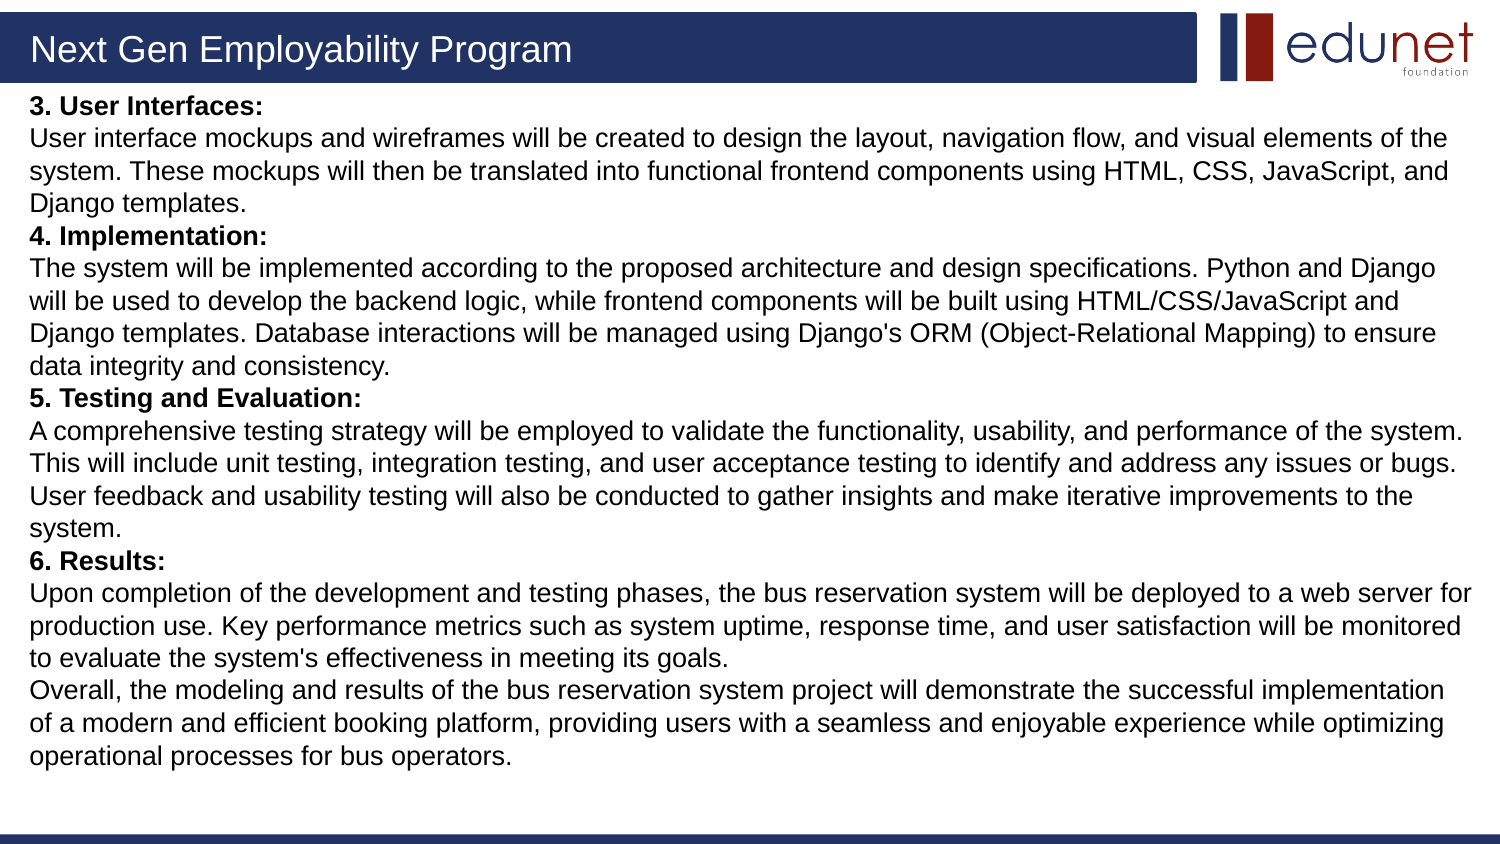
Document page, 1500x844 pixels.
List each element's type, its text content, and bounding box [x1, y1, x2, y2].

picture [1279, 14, 1482, 80]
text_box 3. User Interfaces: User interface mockups and wireframes will be created to design the layout, navigation flow, and visual elements of the system. These mockups will then be translated into functional frontend components using HTML, CSS, JavaScript, and Django templates. 4. Implementation: The system will be implemented according to the proposed architecture and design specifications. Python and Django will be used to develop the backend logic, while frontend components will be built using HTML/CSS/JavaScript and Django templates. Database interactions will be managed using Django's ORM (Object-Relational Mapping) to ensure data integrity and consistency. 5. Testing and Evaluation: A comprehensive testing strategy will be employed to validate the functionality, usability, and performance of the system. This will include unit testing, integration testing, and user acceptance testing to identify and address any issues or bugs. User feedback and usability testing will also be conducted to gather insights and make iterative improvements to the system. 6. Results: Upon completion of the development and testing phases, the bus reservation system will be deployed to a web server for production use. Key performance metrics such as system uptime, response time, and user satisfaction will be monitored to evaluate the system's effectiveness in meeting its goals. Overall, the modeling and results of the bus reservation system project will demonstrate the successful implementation of a modern and efficient booking platform, providing users with a seamless and enjoyable experience while optimizing operational processes for bus operators. [14, 80, 1487, 778]
